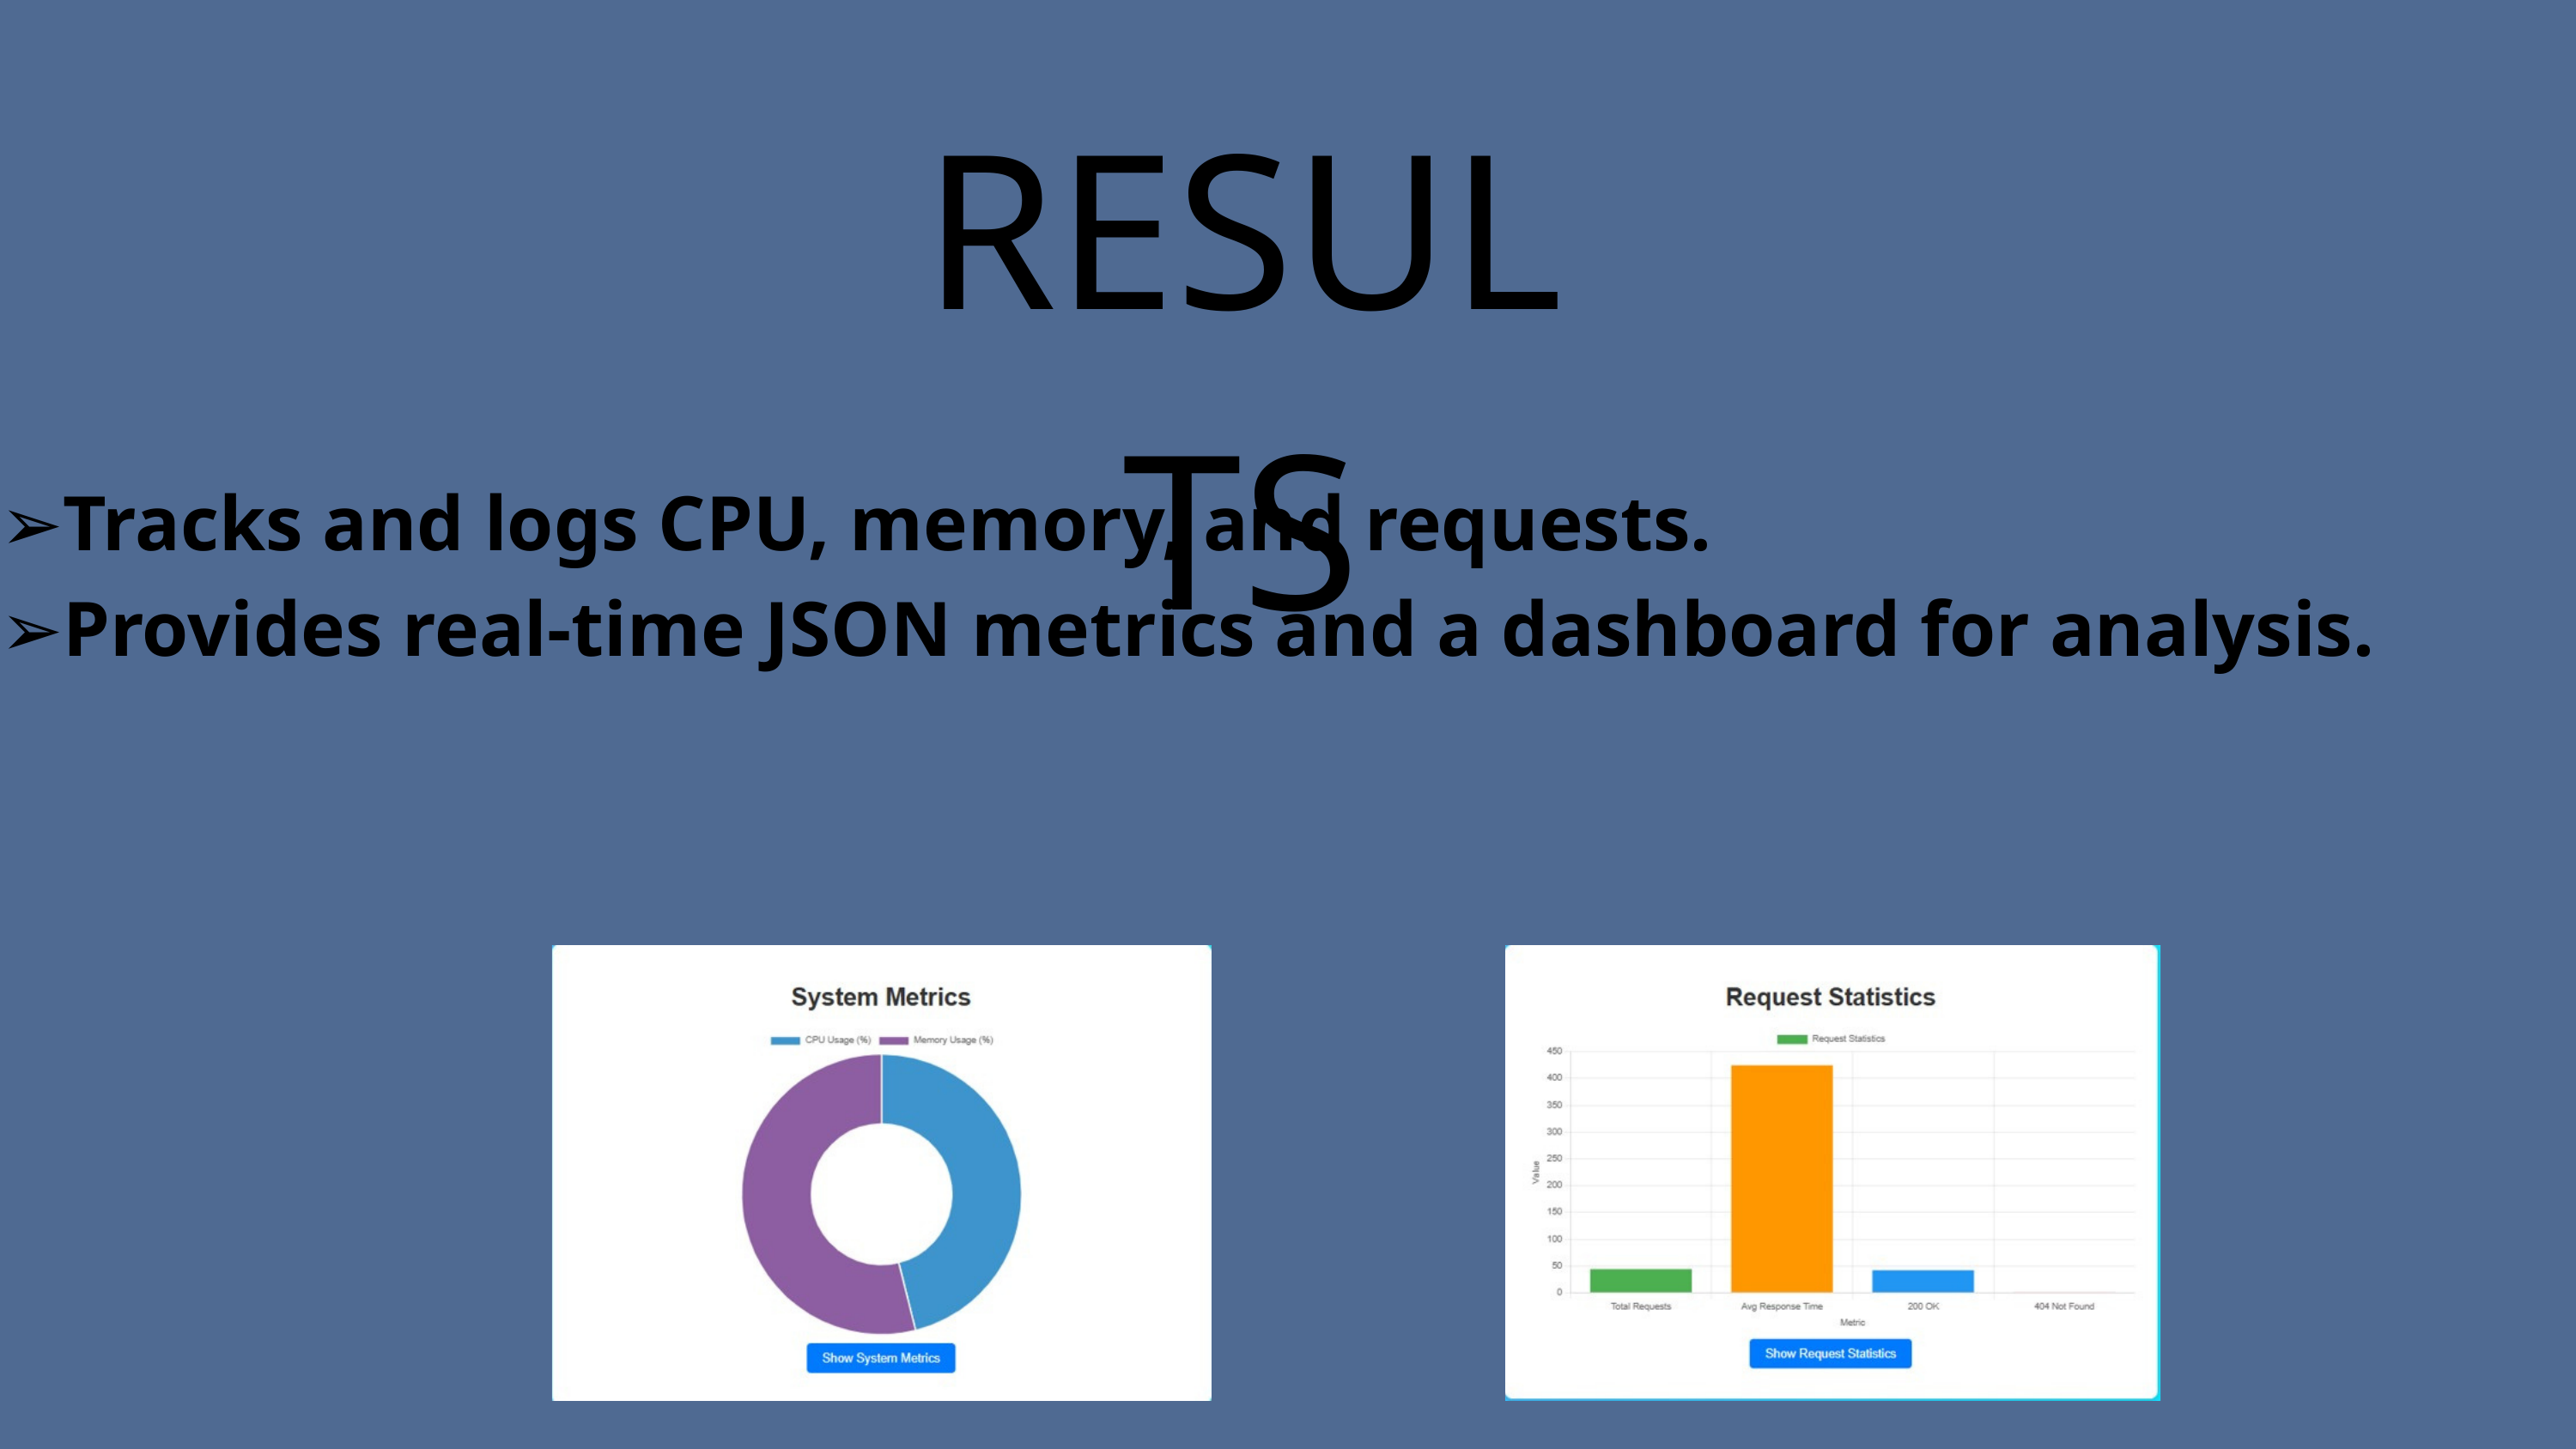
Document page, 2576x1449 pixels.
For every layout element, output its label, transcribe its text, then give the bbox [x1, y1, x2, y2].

text_box RESULTS [913, 52, 1569, 460]
text_box ➢Tracks and logs CPU, memory, and requests. ➢Provides real-time JSON metrics and a dashboard for analysis. [0, 460, 2576, 671]
text_box [1505, 945, 2161, 1401]
text_box [551, 945, 1212, 1401]
